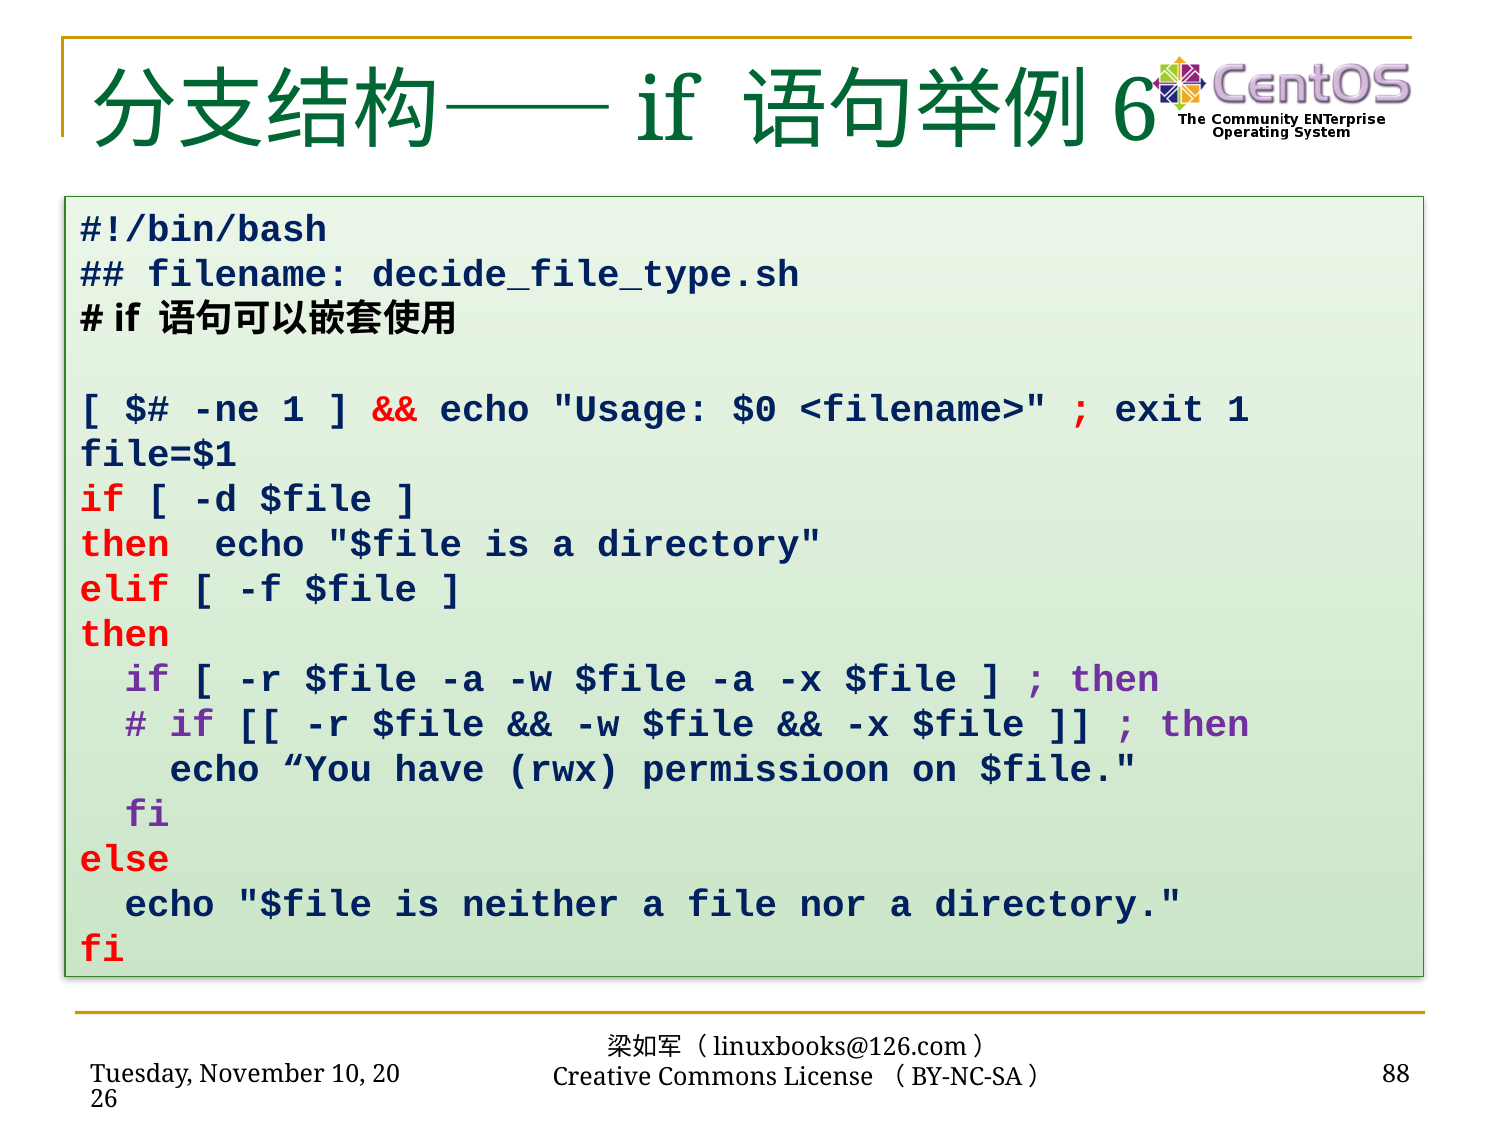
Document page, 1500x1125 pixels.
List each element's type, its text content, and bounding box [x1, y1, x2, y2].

slide_number 88 [1074, 1023, 1426, 1100]
footer 梁如军（linuxbooks@126.com） Creative Commons License（BY-NC-SA） [359, 1022, 1247, 1099]
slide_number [74, 1023, 426, 1100]
title 分支结构——if 语句举例6 [74, 45, 1426, 197]
text_box #!/bin/bash ## filename: decide_file_type.sh # if 语句可以嵌套使用 [ $# -ne 1 ] && echo "Usage: $0 <filename>" ; exit 1 file=$1 if [ -d $file ] then echo "$file is a directory" elif [ -f $file ] then if [ -r $file -a -w $file -a -x $file ] ; then # if [[ -r $file && -w $file && -x $file ]] ; then echo “You have (rwx) permissioon on $file." fi else echo "$file is neither a file nor a directory." fi [64, 196, 1424, 977]
